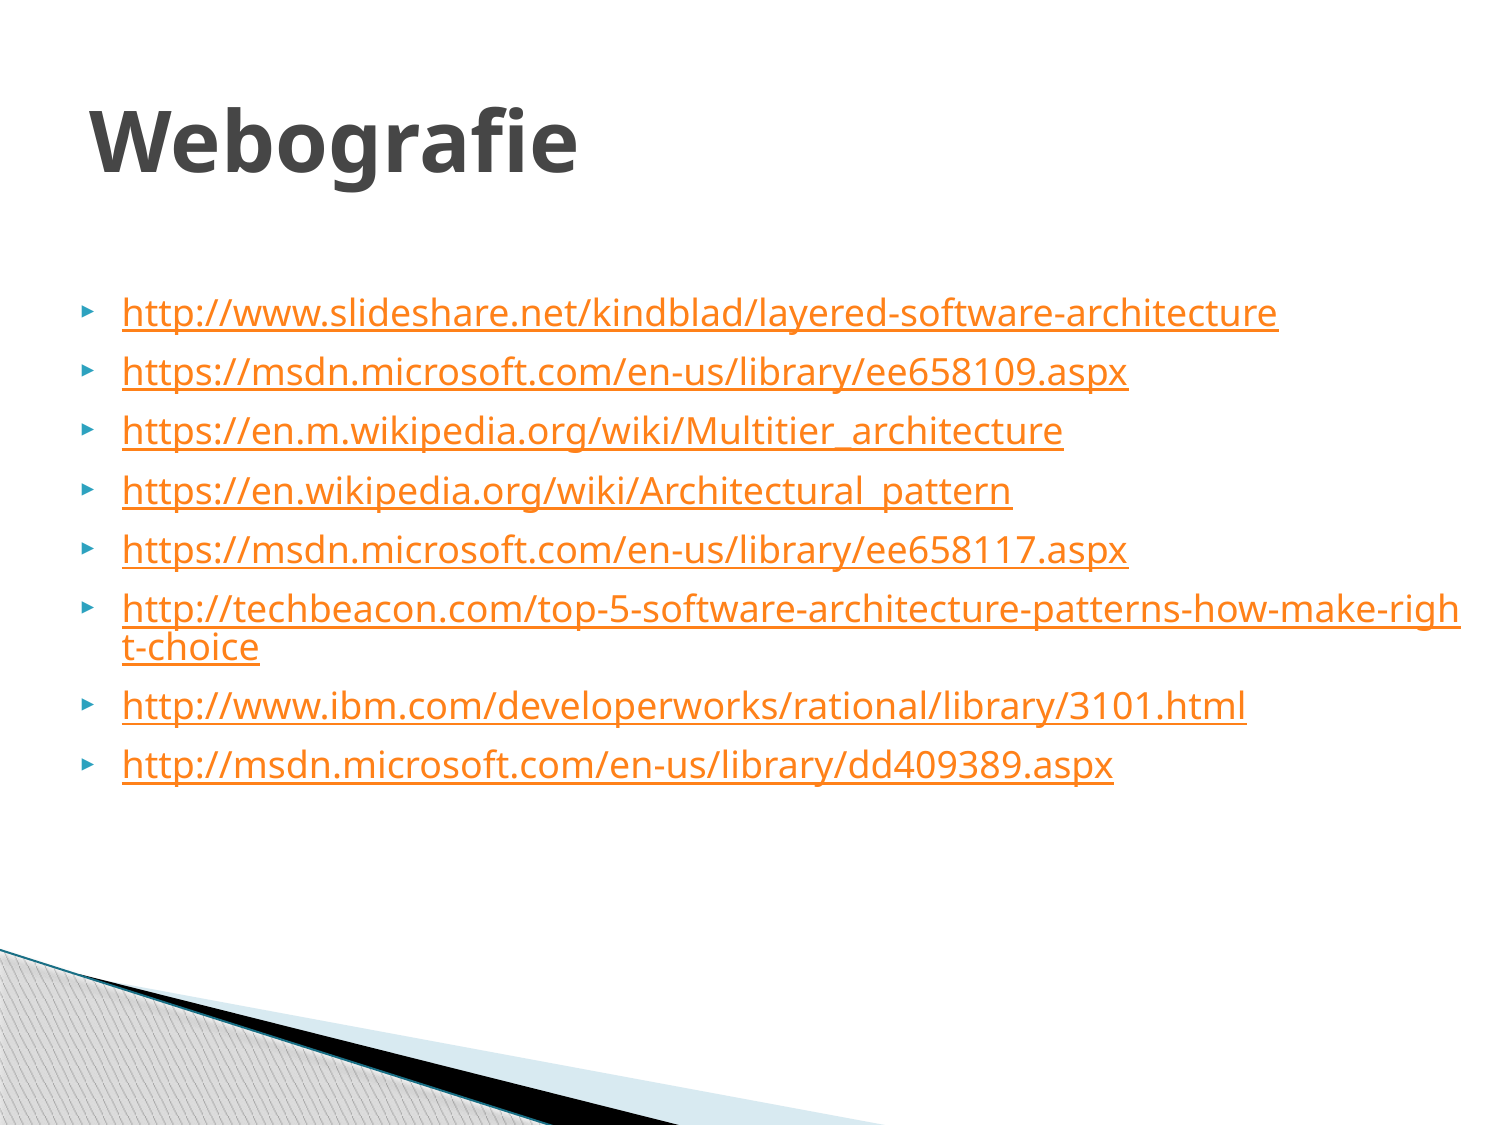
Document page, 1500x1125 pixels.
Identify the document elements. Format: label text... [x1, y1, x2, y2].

list http://www.slideshare.net/kindblad/layered-software-architecture https://msdn.microsoft.com/en-us/library/ee658109.aspx https://en.m.wikipedia.org/wiki/Multitier_architecture https://en.wikipedia.org/wiki/Architectural_pattern https://msdn.microsoft.com/en-us/library/ee658117.aspx http://techbeacon.com/top-5-software-architecture-patterns-how-make-right-choice http://www.ibm.com/developerworks/rational/library/3101.html http://msdn.microsoft.com/en-us/library/dd409389.aspx [46, 281, 1477, 774]
title Webografie [75, 45, 1425, 233]
